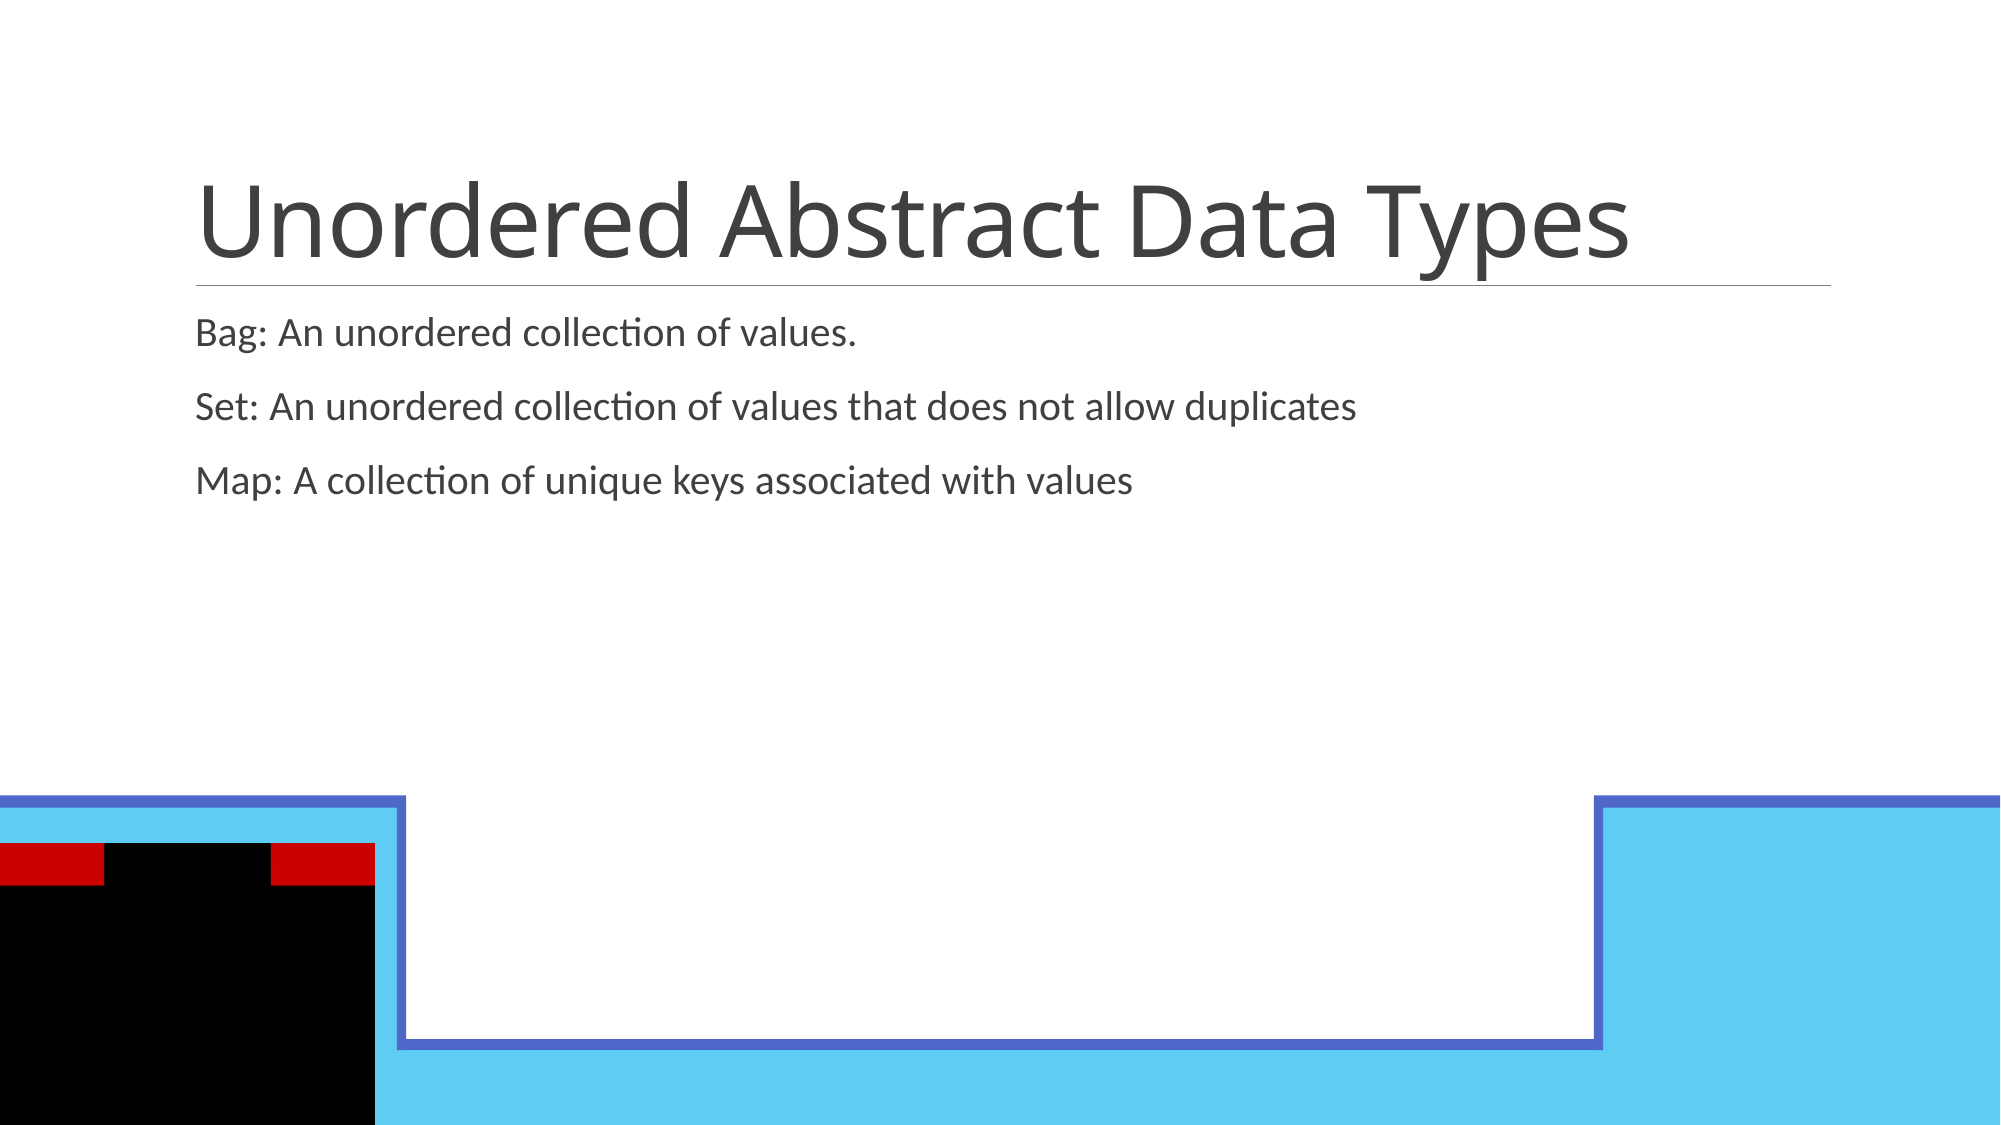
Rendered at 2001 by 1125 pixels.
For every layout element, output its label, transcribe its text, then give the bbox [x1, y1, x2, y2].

title Unordered Abstract Data Types [180, 47, 1830, 285]
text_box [0, 843, 376, 1125]
list Bag: An unordered collection of values. Set: An unordered collection of values that does not allow duplicates Map: A collection of unique keys associated with values [180, 302, 1830, 786]
